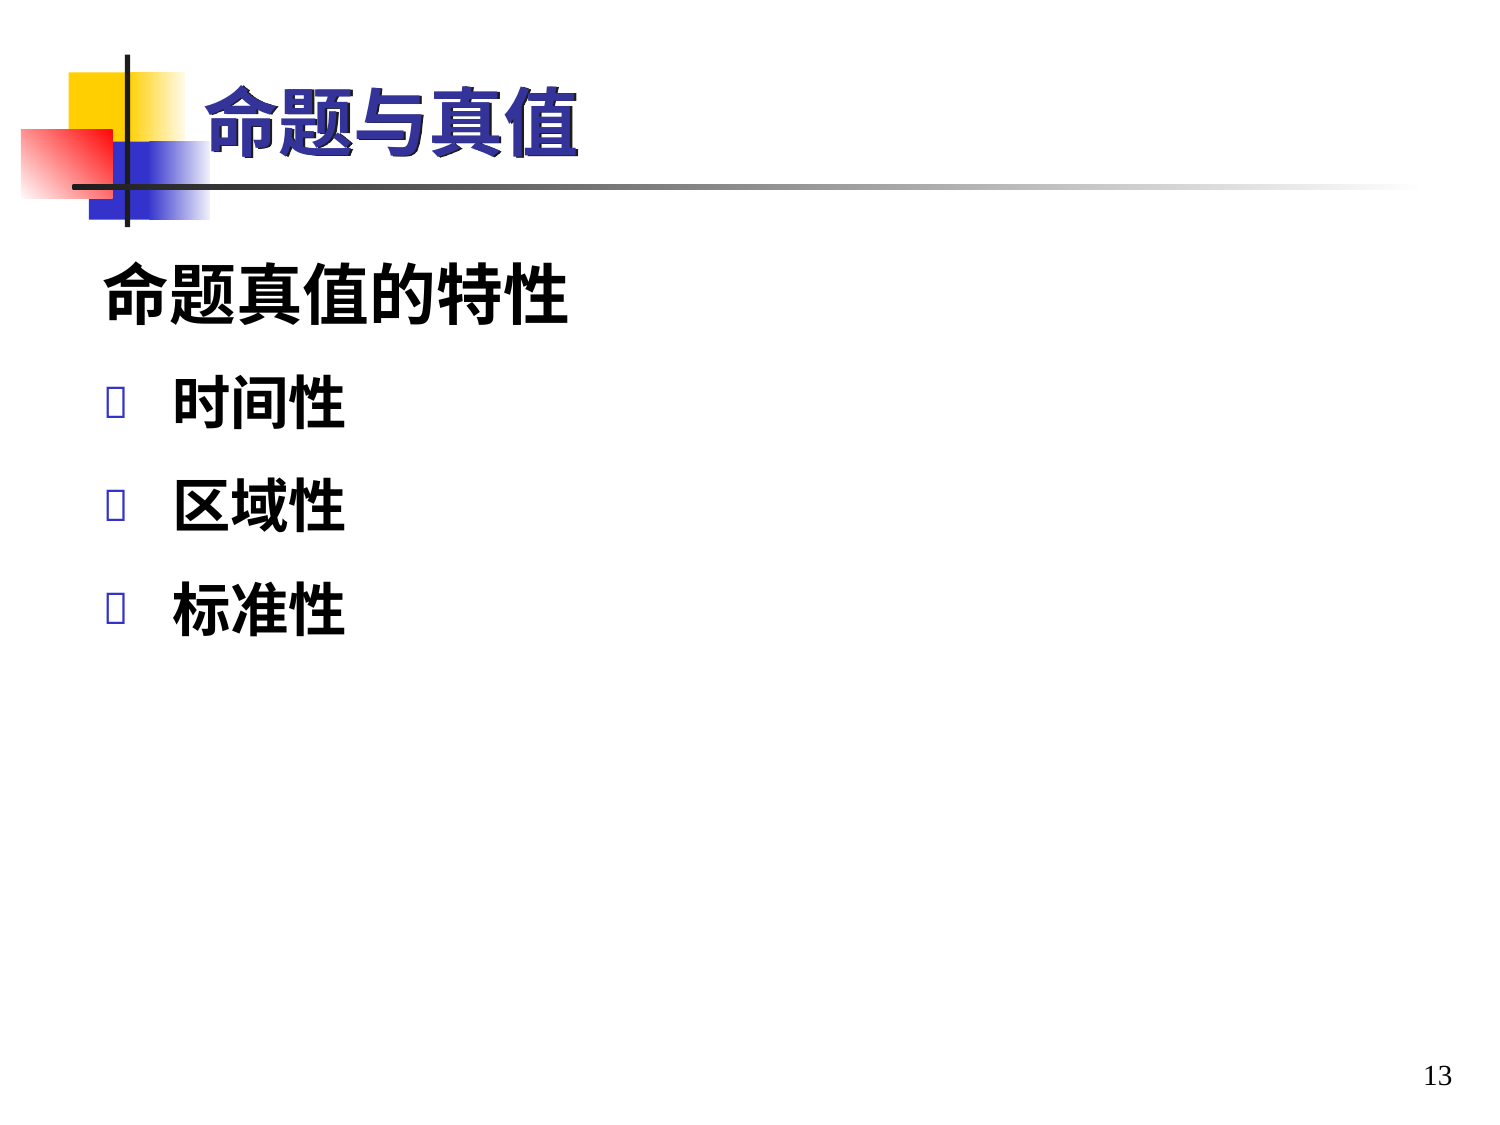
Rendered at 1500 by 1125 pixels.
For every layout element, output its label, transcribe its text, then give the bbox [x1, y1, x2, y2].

slide_number 13 [1154, 1023, 1468, 1100]
title 命题与真值 [188, 11, 1468, 173]
list 命题真值的特性 时间性 区域性 标准性 [87, 237, 1378, 922]
